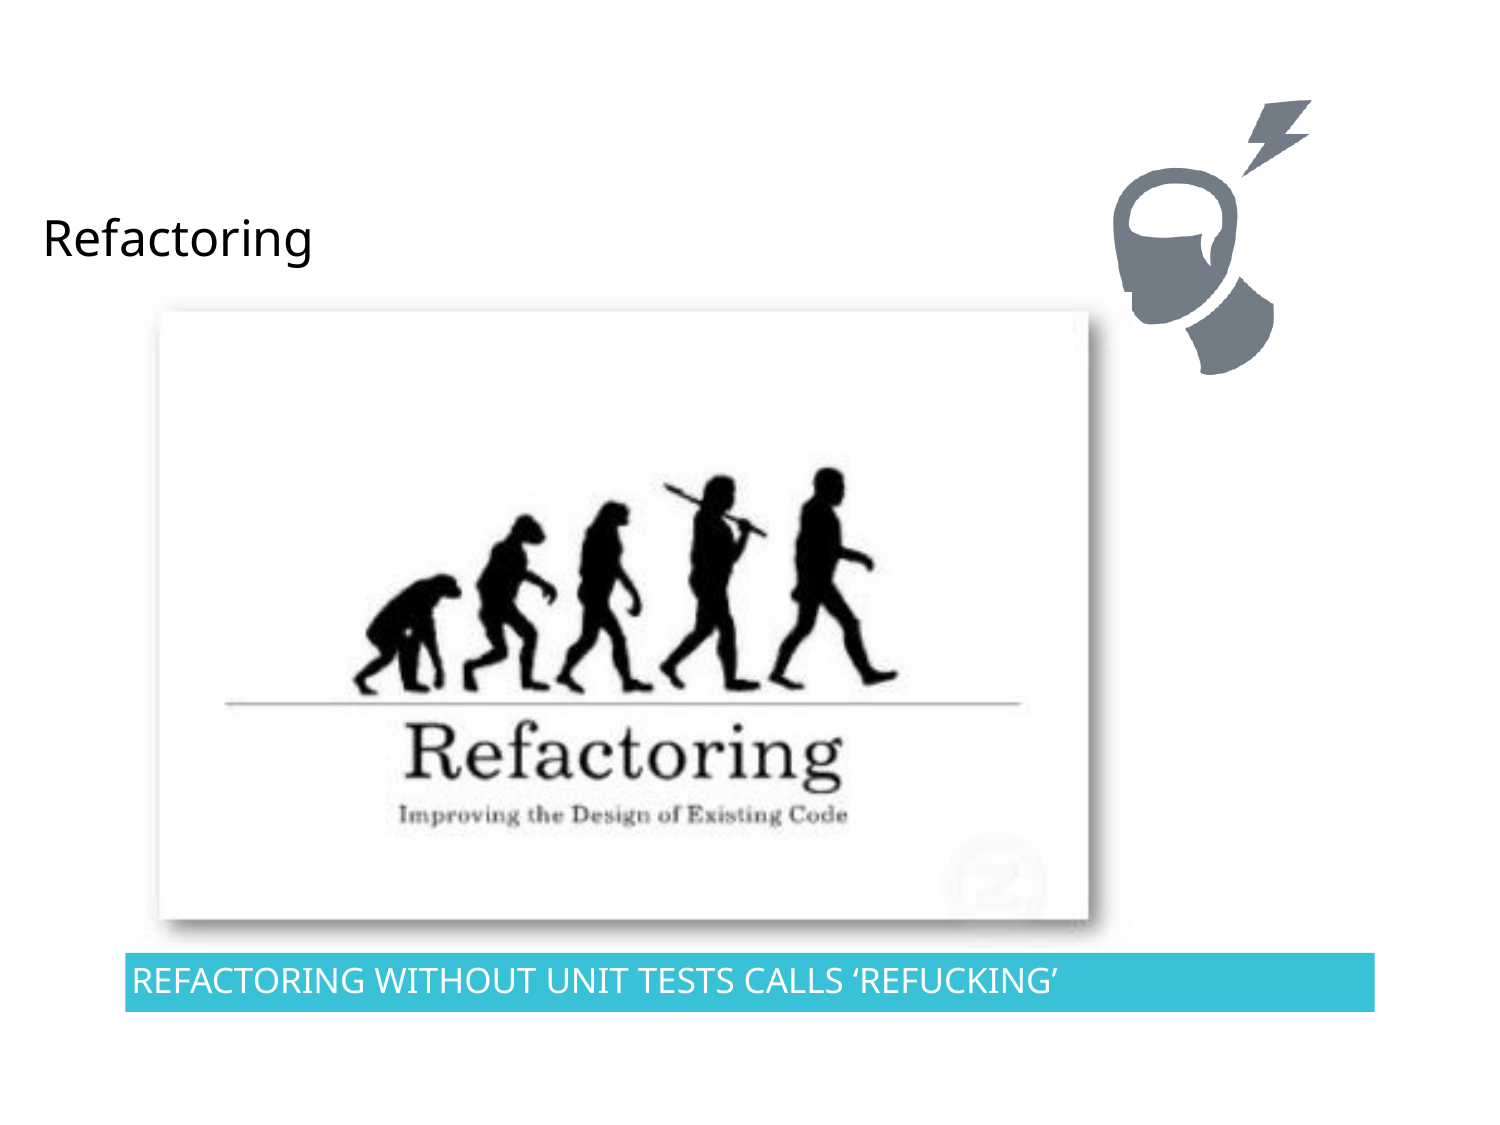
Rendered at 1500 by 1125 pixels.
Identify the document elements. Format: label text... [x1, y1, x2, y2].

picture [125, 76, 1374, 948]
list Refactoring without unit tests calls ‘refucking’ [124, 952, 1376, 1013]
text_box Refactoring [14, 191, 1045, 282]
